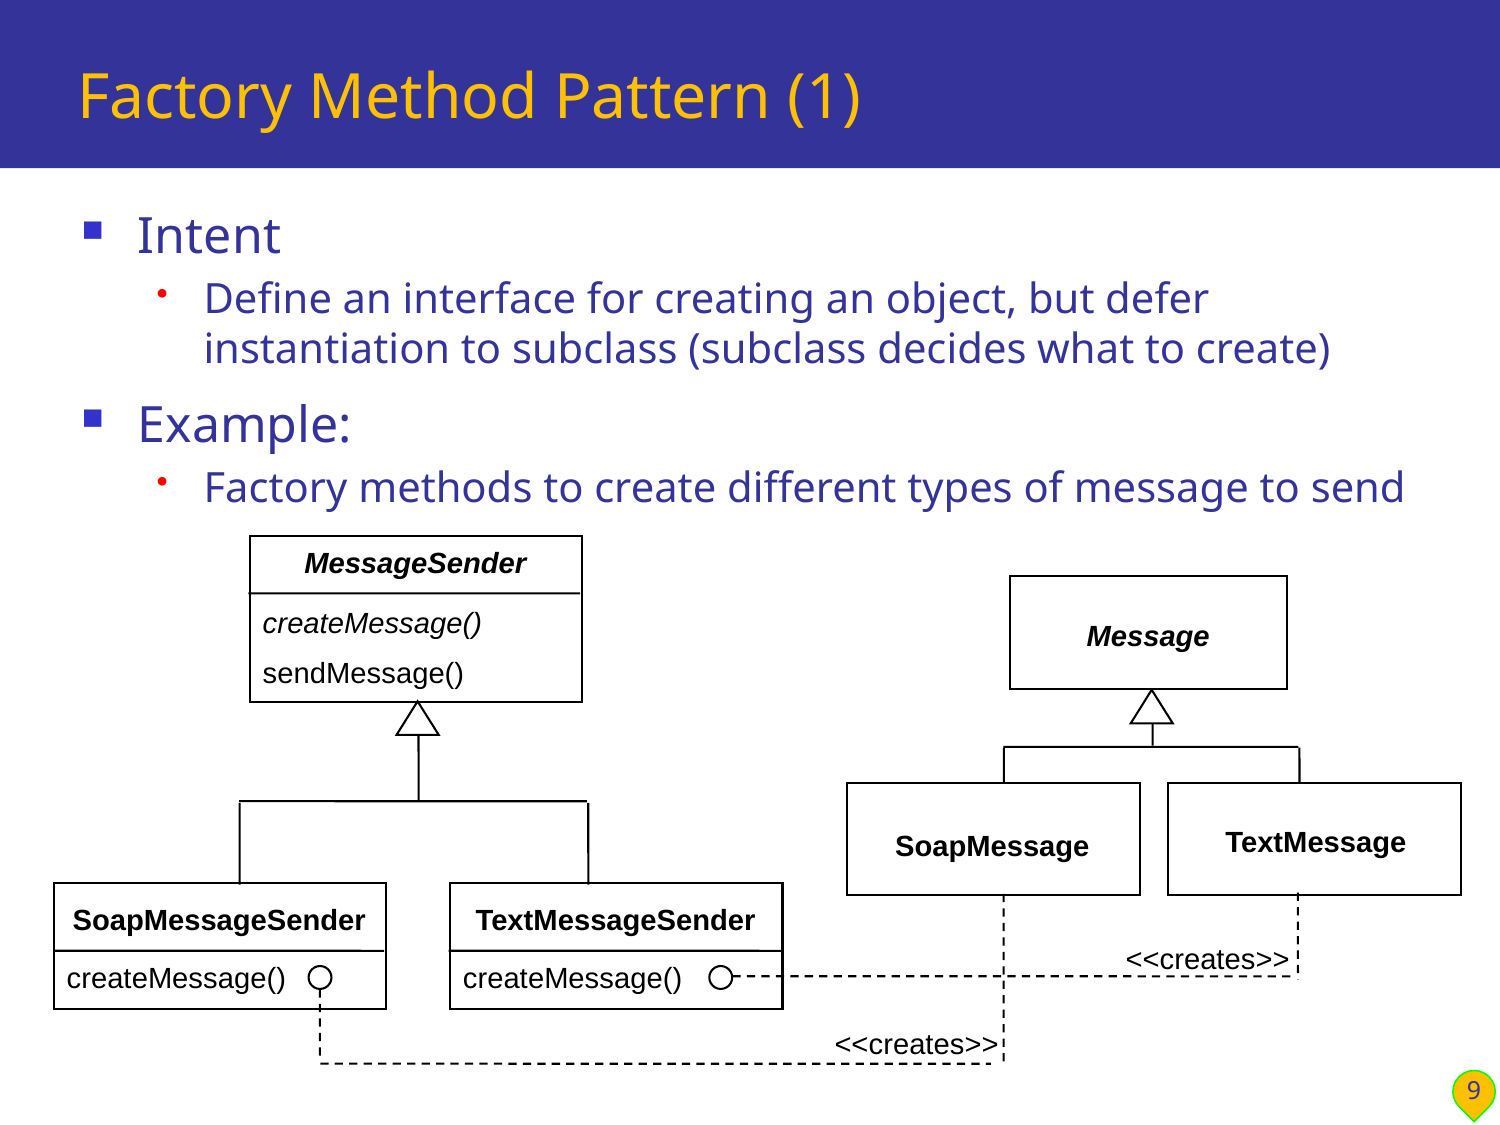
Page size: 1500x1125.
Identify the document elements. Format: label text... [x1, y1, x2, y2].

text_box <<creates>> [819, 1017, 1014, 1068]
text_box <<creates>> [1110, 933, 1305, 984]
text_box SoapMessageSender [53, 895, 385, 944]
text_box createMessage() [450, 953, 782, 1001]
text_box MessageSender [249, 537, 581, 586]
footer 9 [1431, 1040, 1500, 1117]
text_box [450, 883, 783, 950]
text_box TextMessageSender [450, 895, 782, 944]
text_box [709, 966, 733, 989]
text_box [450, 951, 783, 1009]
text_box [249, 536, 583, 702]
text_box [308, 966, 332, 989]
title Factory Method Pattern (1) [61, 24, 1465, 139]
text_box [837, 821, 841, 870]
text_box [53, 883, 387, 1009]
text_box [396, 702, 439, 735]
text_box createMessage() [53, 953, 385, 1001]
list Intent Define an interface for creating an object, but defer instantiation to subclass (subclass decides what to create) Example: Factory methods to create different types of message to send [66, 196, 1460, 1007]
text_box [238, 800, 589, 885]
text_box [846, 575, 1470, 896]
text_box createMessage() sendMessage() [249, 597, 581, 696]
